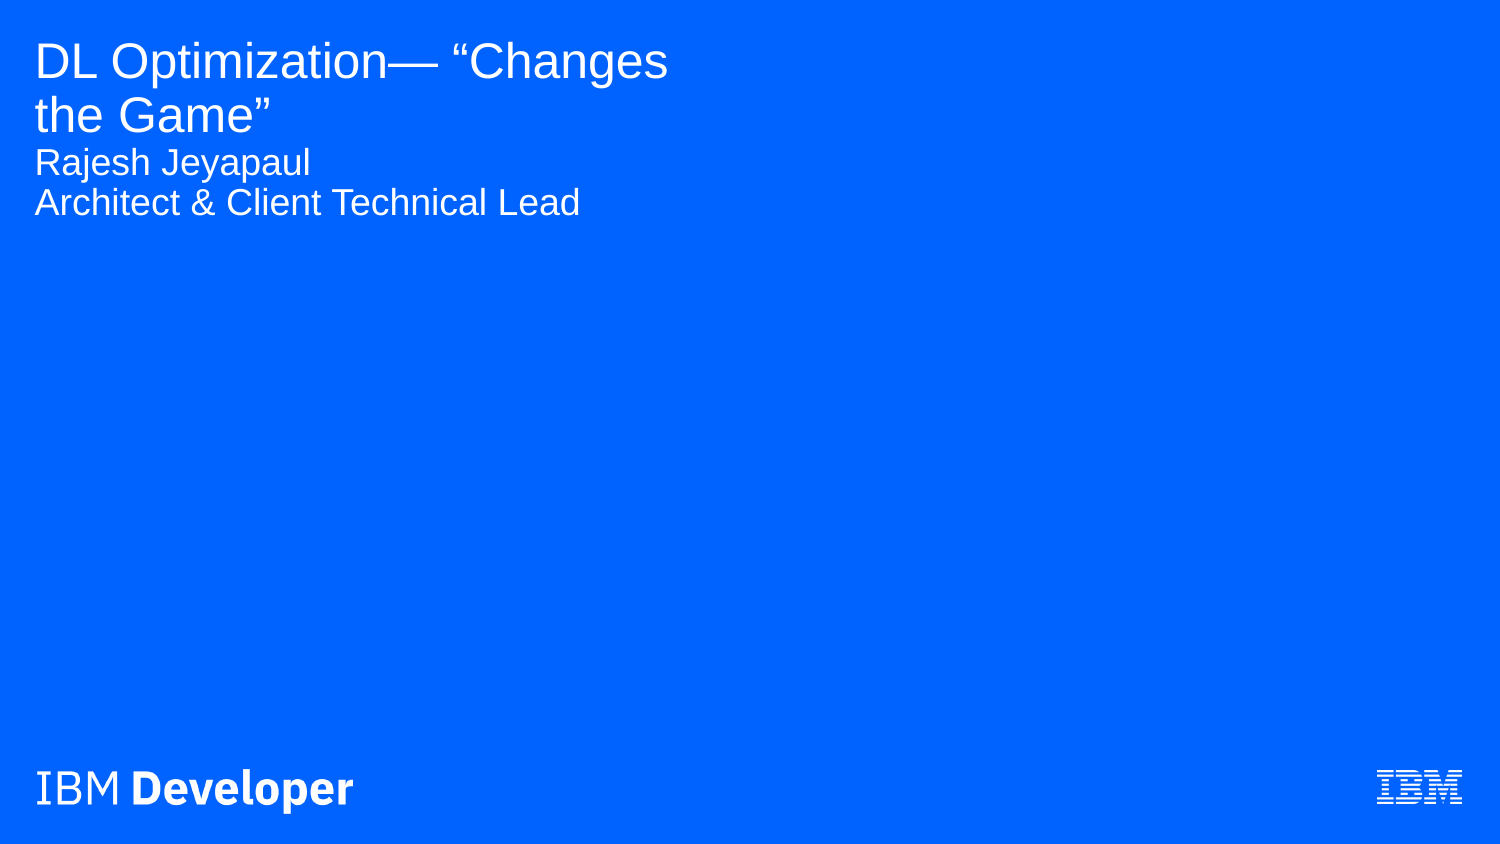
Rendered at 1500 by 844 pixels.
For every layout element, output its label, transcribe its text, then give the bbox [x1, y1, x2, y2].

title DL Optimization— “Changes the Game” Rajesh Jeyapaul Architect & Client Technical Lead [34, 35, 714, 738]
picture [37, 769, 353, 814]
picture [1377, 770, 1462, 804]
